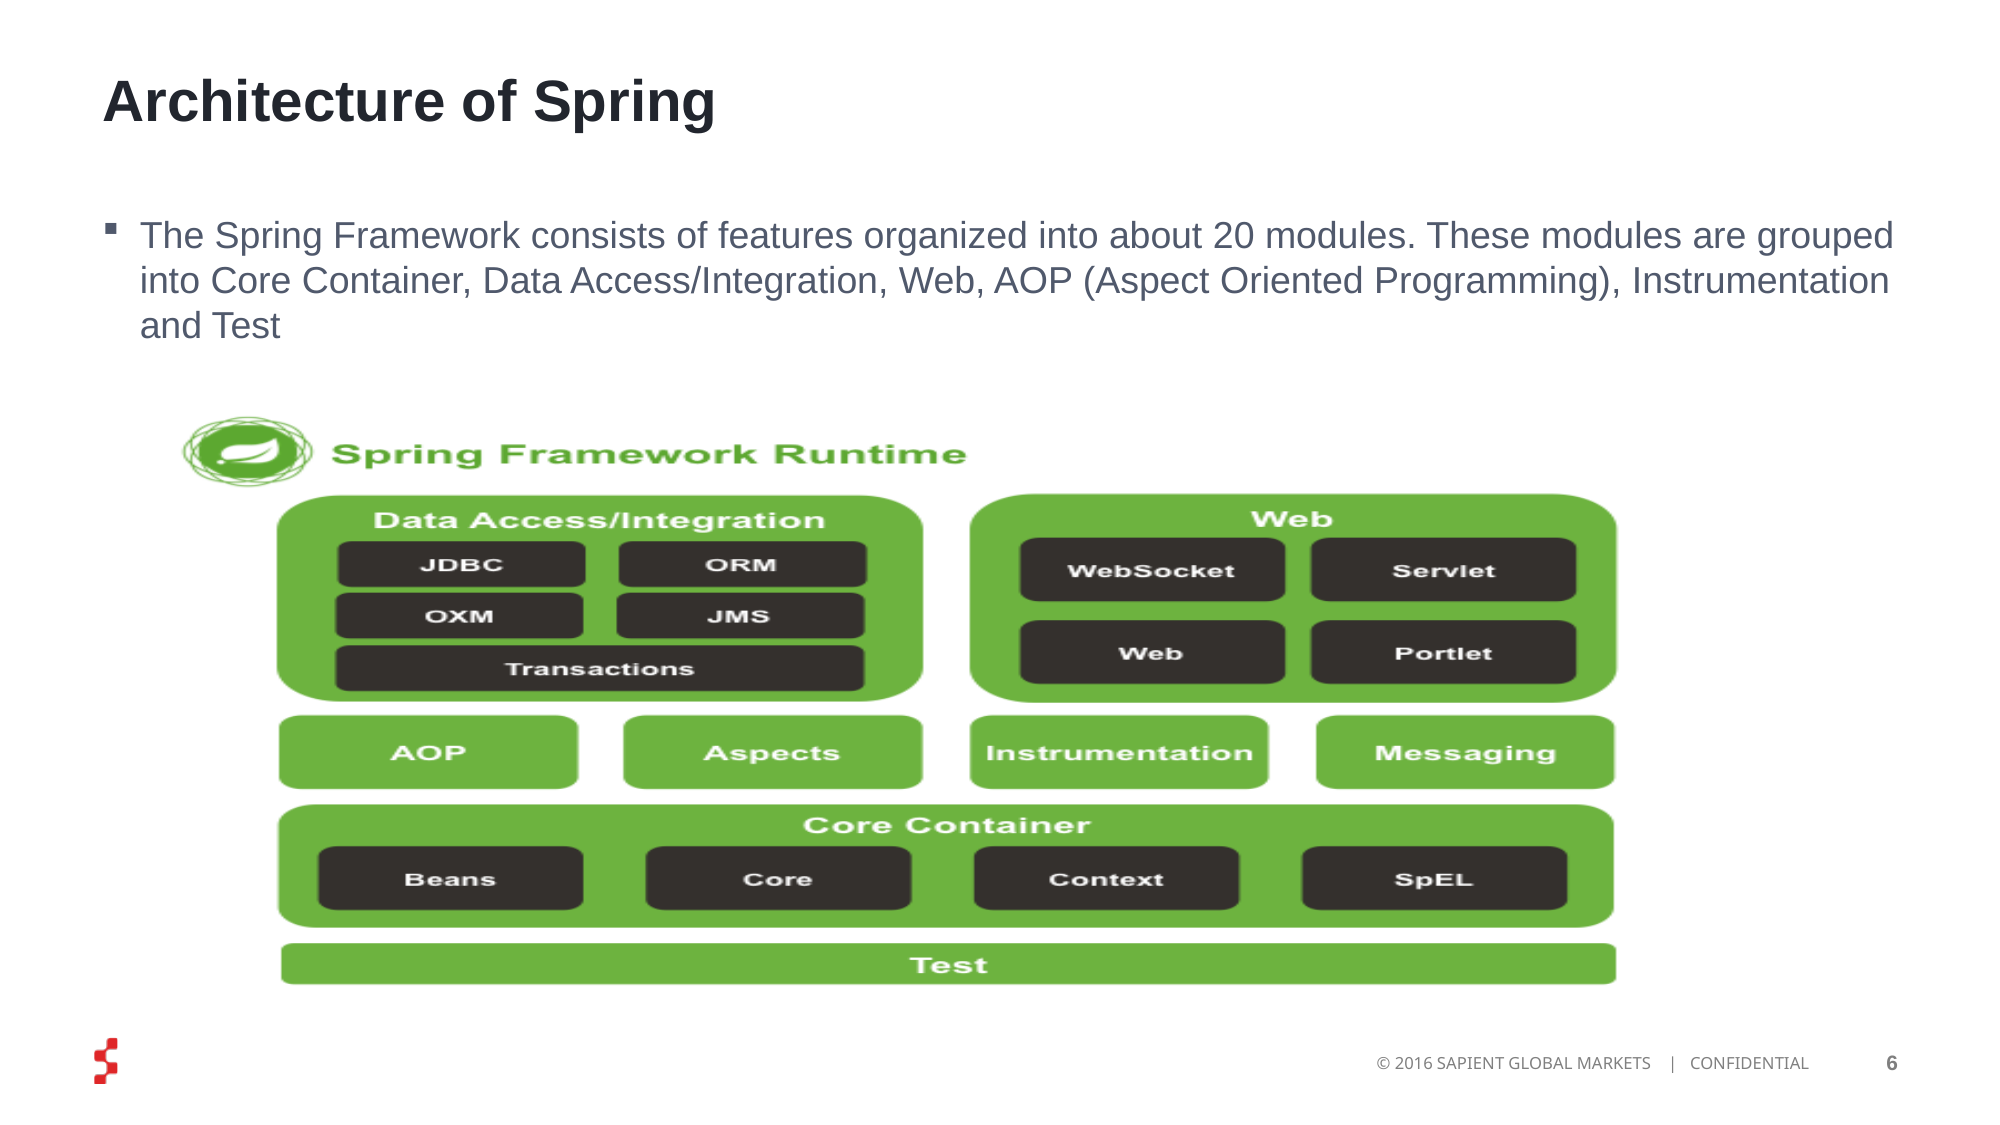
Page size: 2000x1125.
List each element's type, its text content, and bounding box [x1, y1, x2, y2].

picture [162, 392, 1759, 1038]
text_box Architecture of Spring [87, 55, 1914, 163]
text_box The Spring Framework consists of features organized into about 20 modules. These modules are grouped into Core Container, Data Access/Integration, Web, AOP (Aspect Oriented Programming), Instrumentation and Test [87, 203, 1914, 1038]
